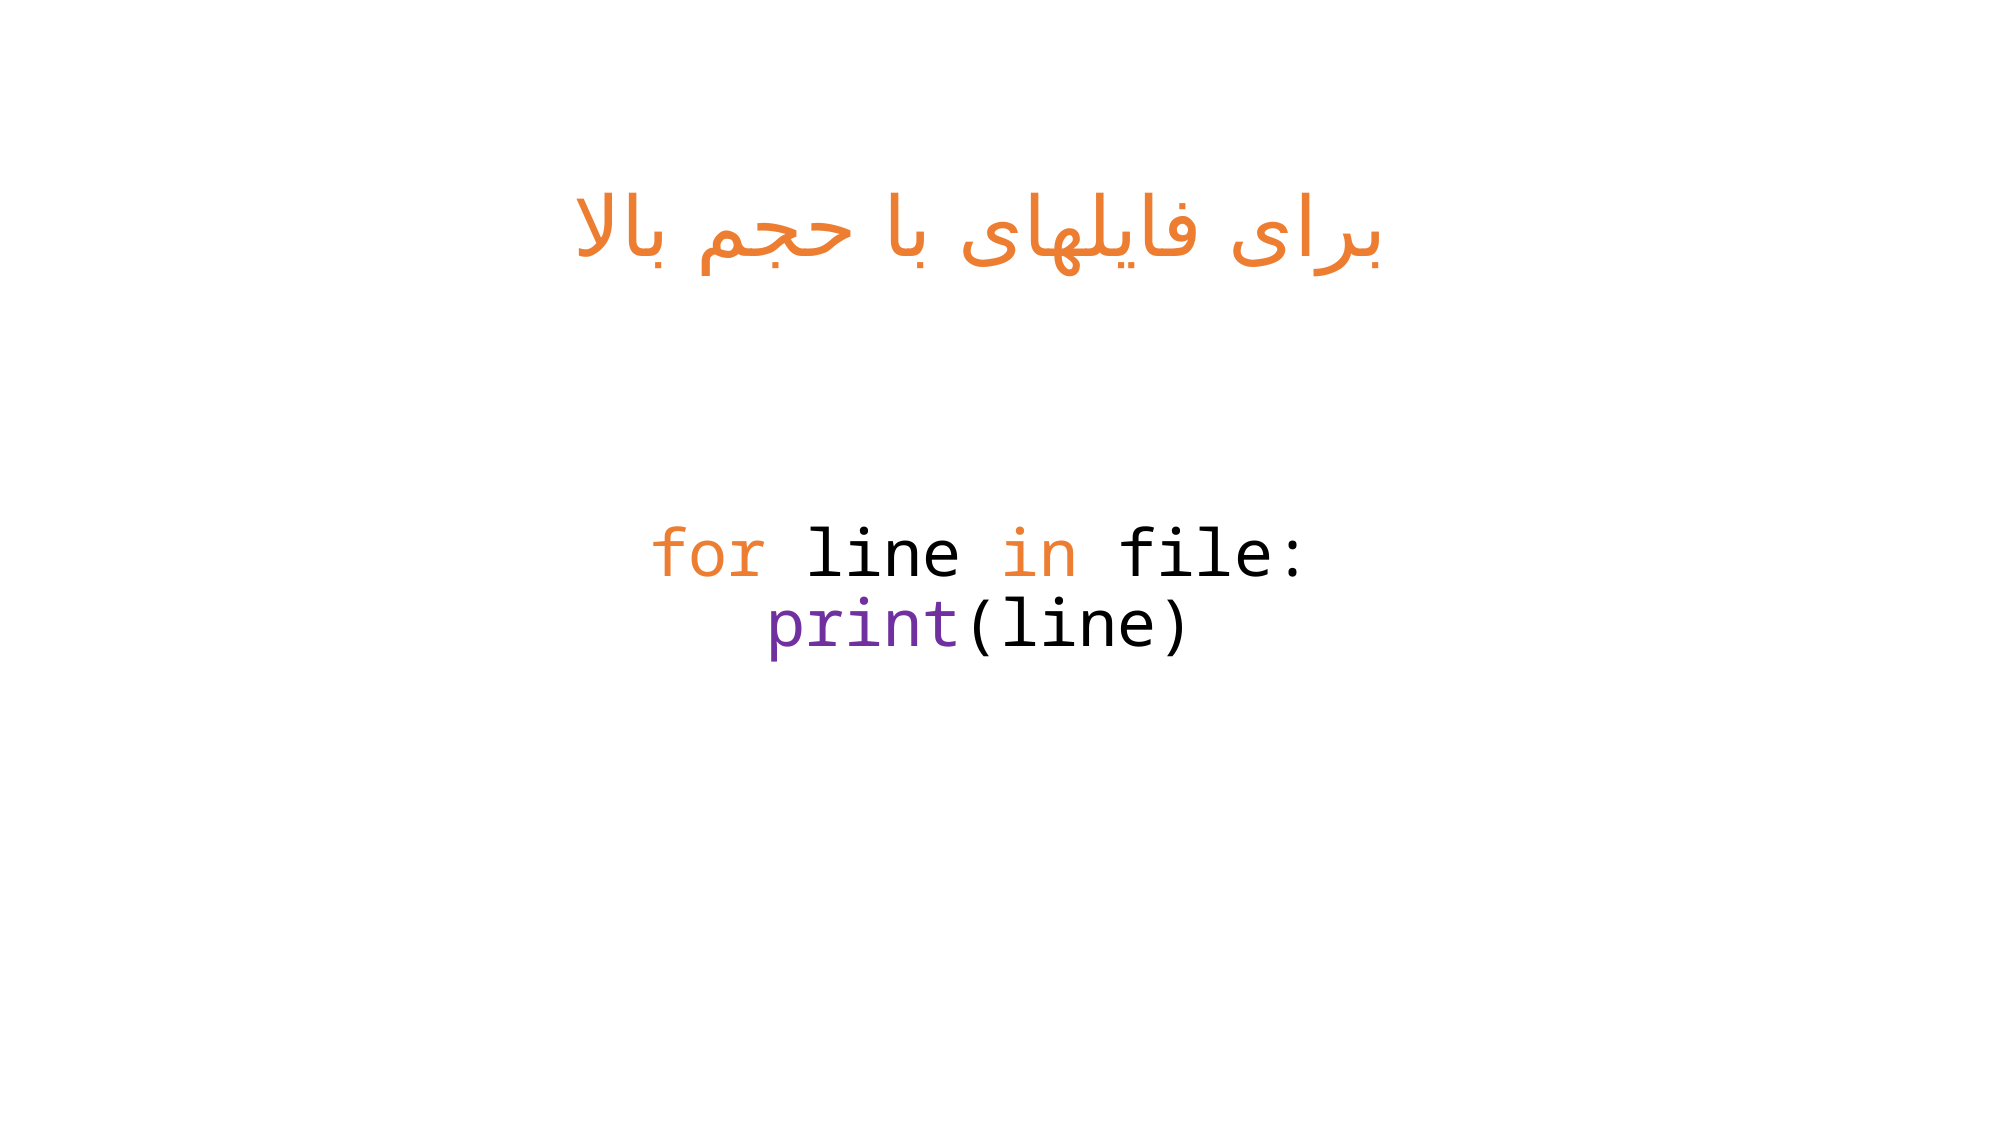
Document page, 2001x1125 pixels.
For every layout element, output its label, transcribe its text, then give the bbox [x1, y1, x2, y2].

title for line in file: print(line) [230, 512, 1731, 668]
text_box برای فایلهای با حجم بالا [230, 126, 1731, 283]
